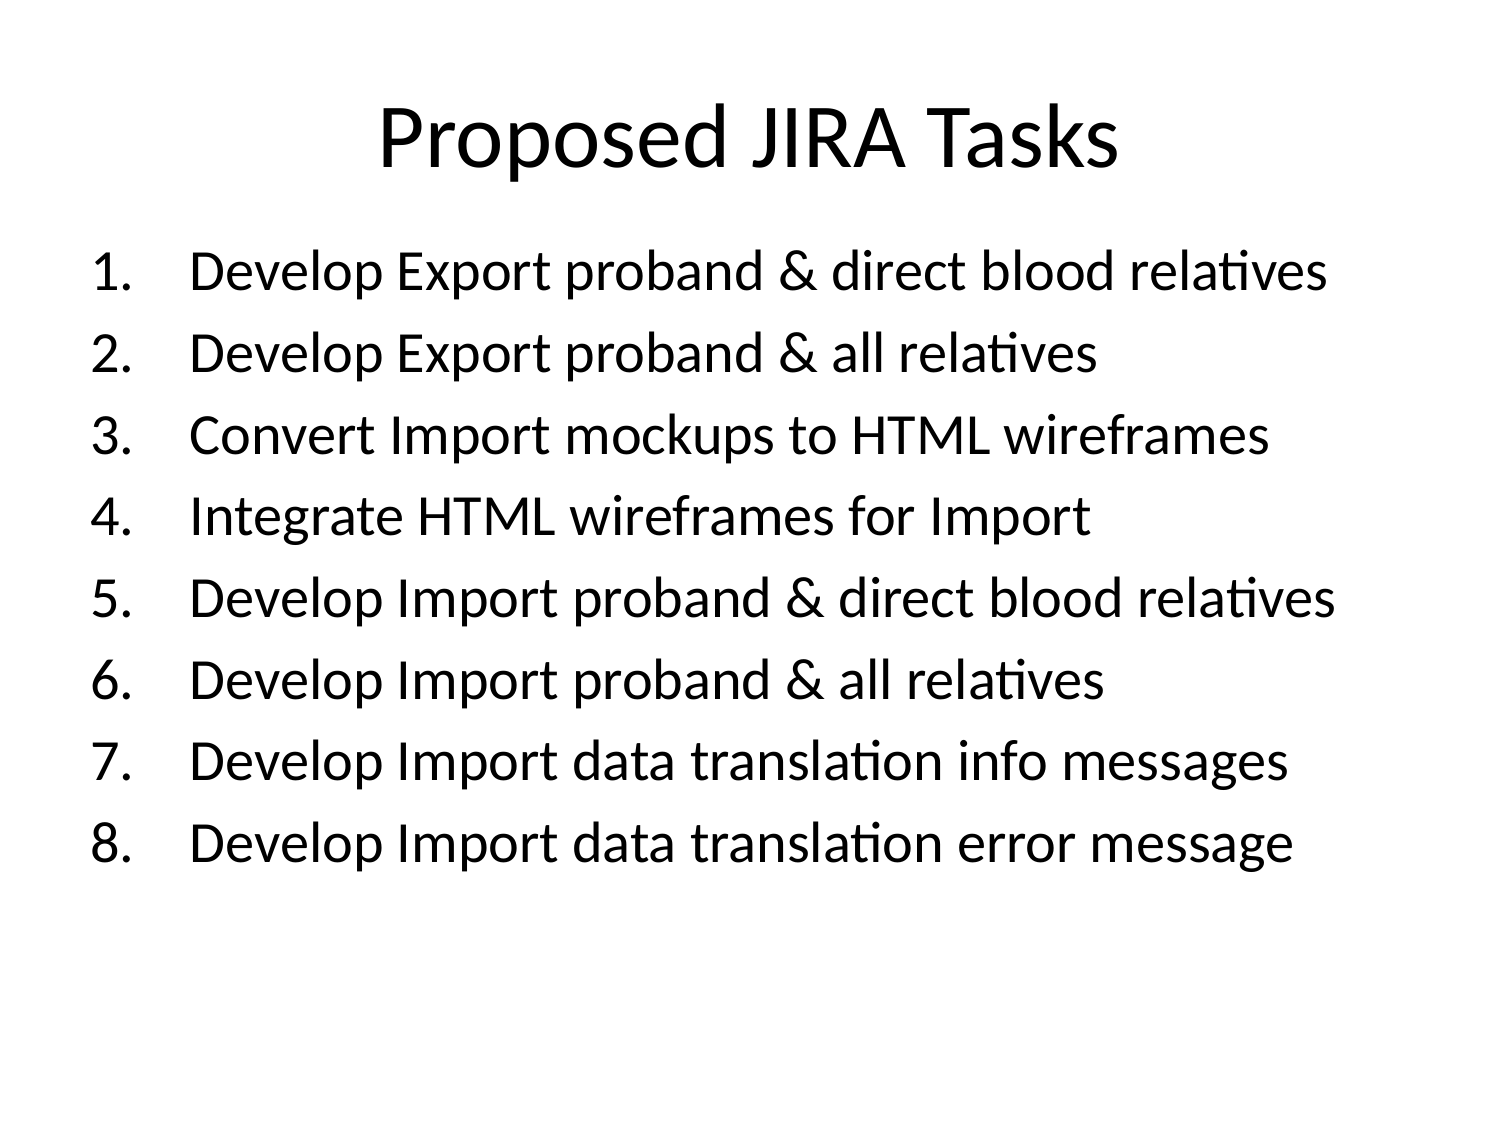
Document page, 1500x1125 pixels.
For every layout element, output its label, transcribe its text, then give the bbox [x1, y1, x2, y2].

list Develop Export proband & direct blood relatives Develop Export proband & all relatives Convert Import mockups to HTML wireframes Integrate HTML wireframes for Import Develop Import proband & direct blood relatives Develop Import proband & all relatives Develop Import data translation info messages Develop Import data translation error message [74, 224, 1500, 1063]
title Proposed JIRA Tasks [74, 37, 1426, 224]
